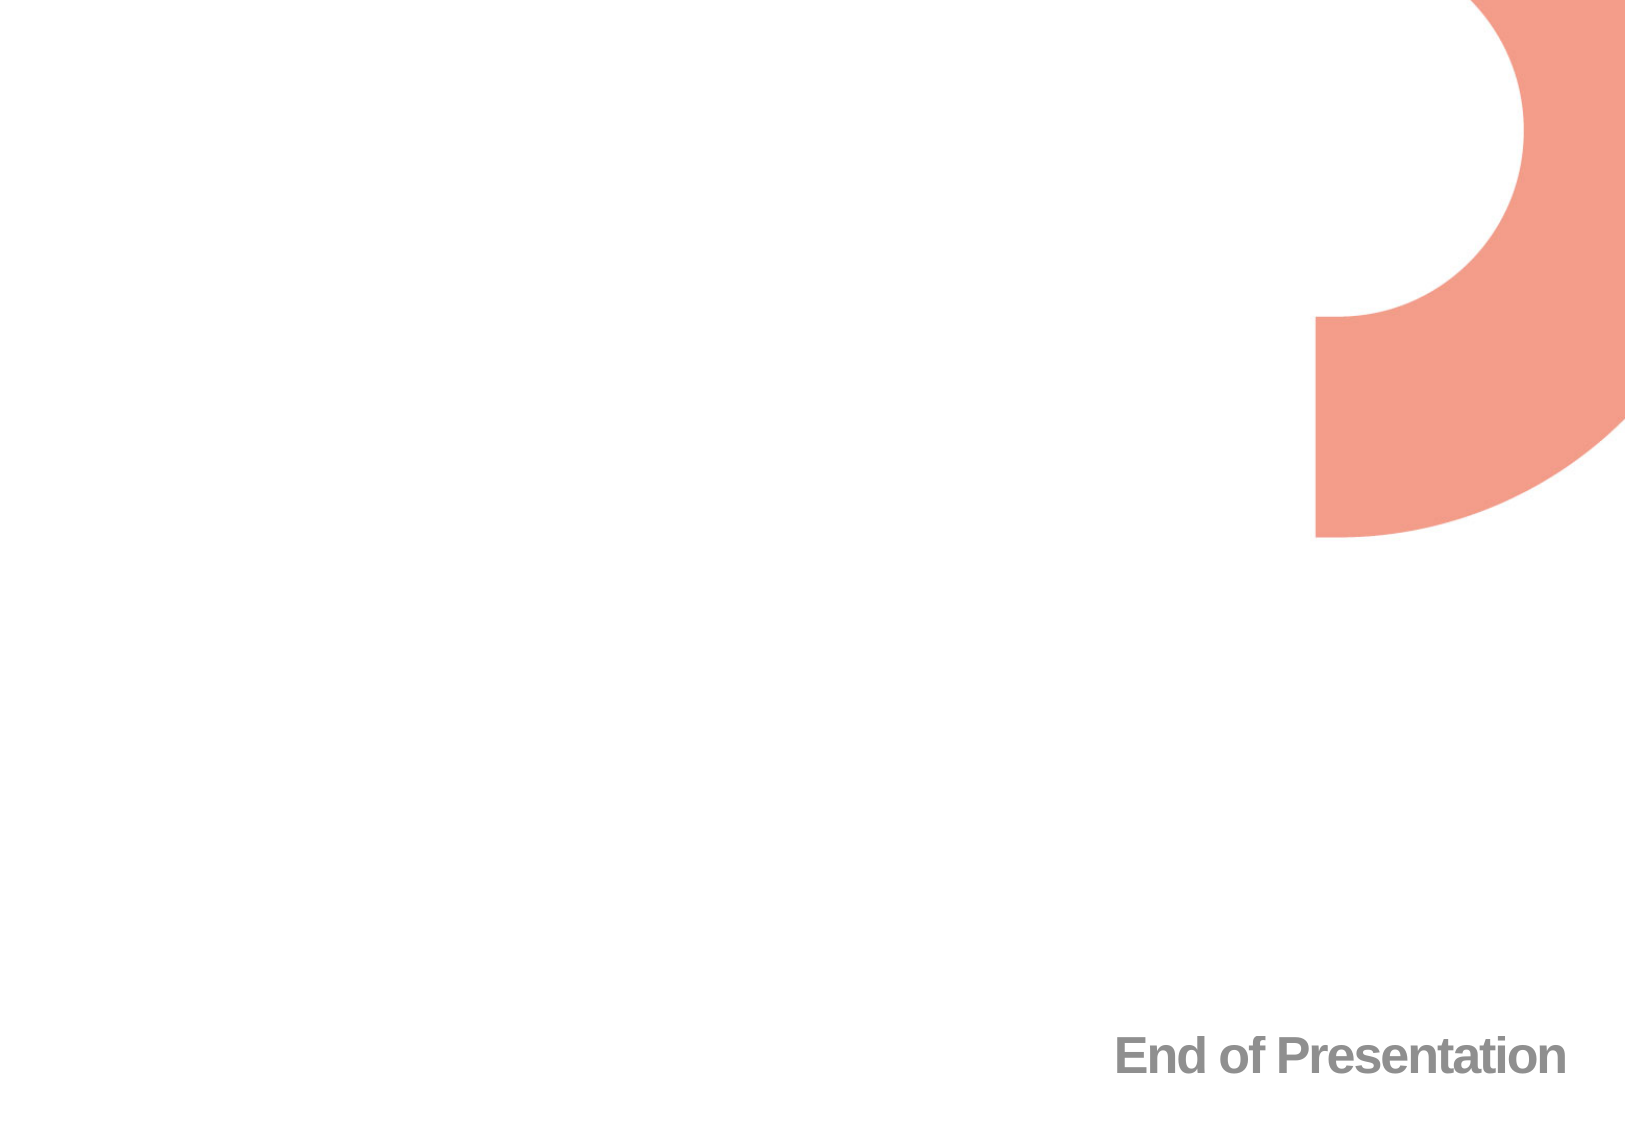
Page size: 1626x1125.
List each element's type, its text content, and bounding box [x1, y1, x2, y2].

text_box End of Presentation [44, 997, 1581, 1091]
picture [1310, 0, 1625, 552]
